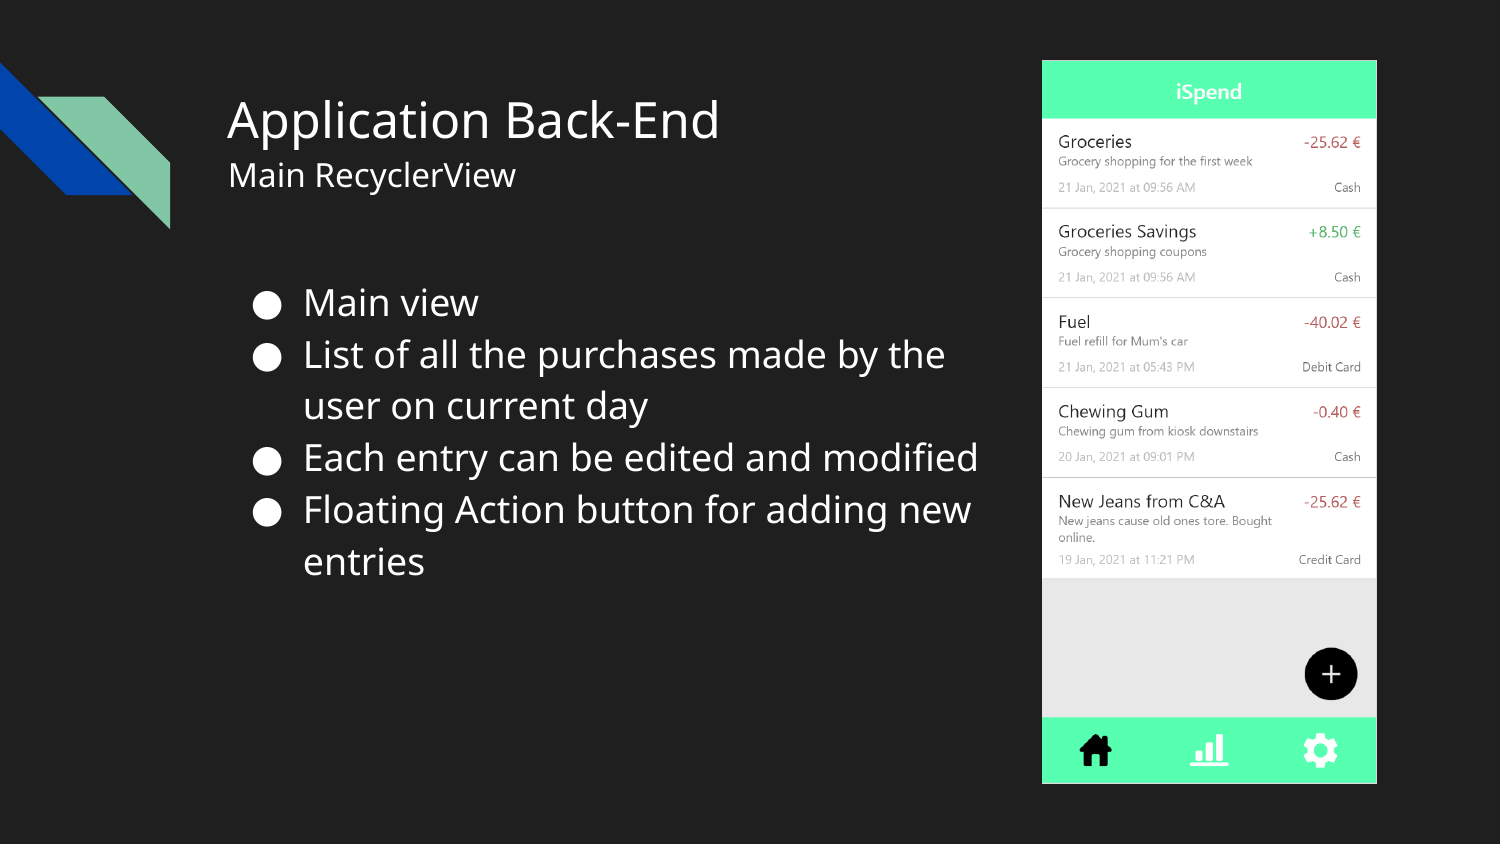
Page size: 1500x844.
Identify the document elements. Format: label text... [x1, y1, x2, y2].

picture [1041, 59, 1377, 784]
list Main view List of all the purchases made by the user on current day Each entry can be edited and modified Floating Action button for adding new entries [212, 257, 1025, 735]
title Application Back-End Main RecyclerView [212, 64, 1036, 215]
